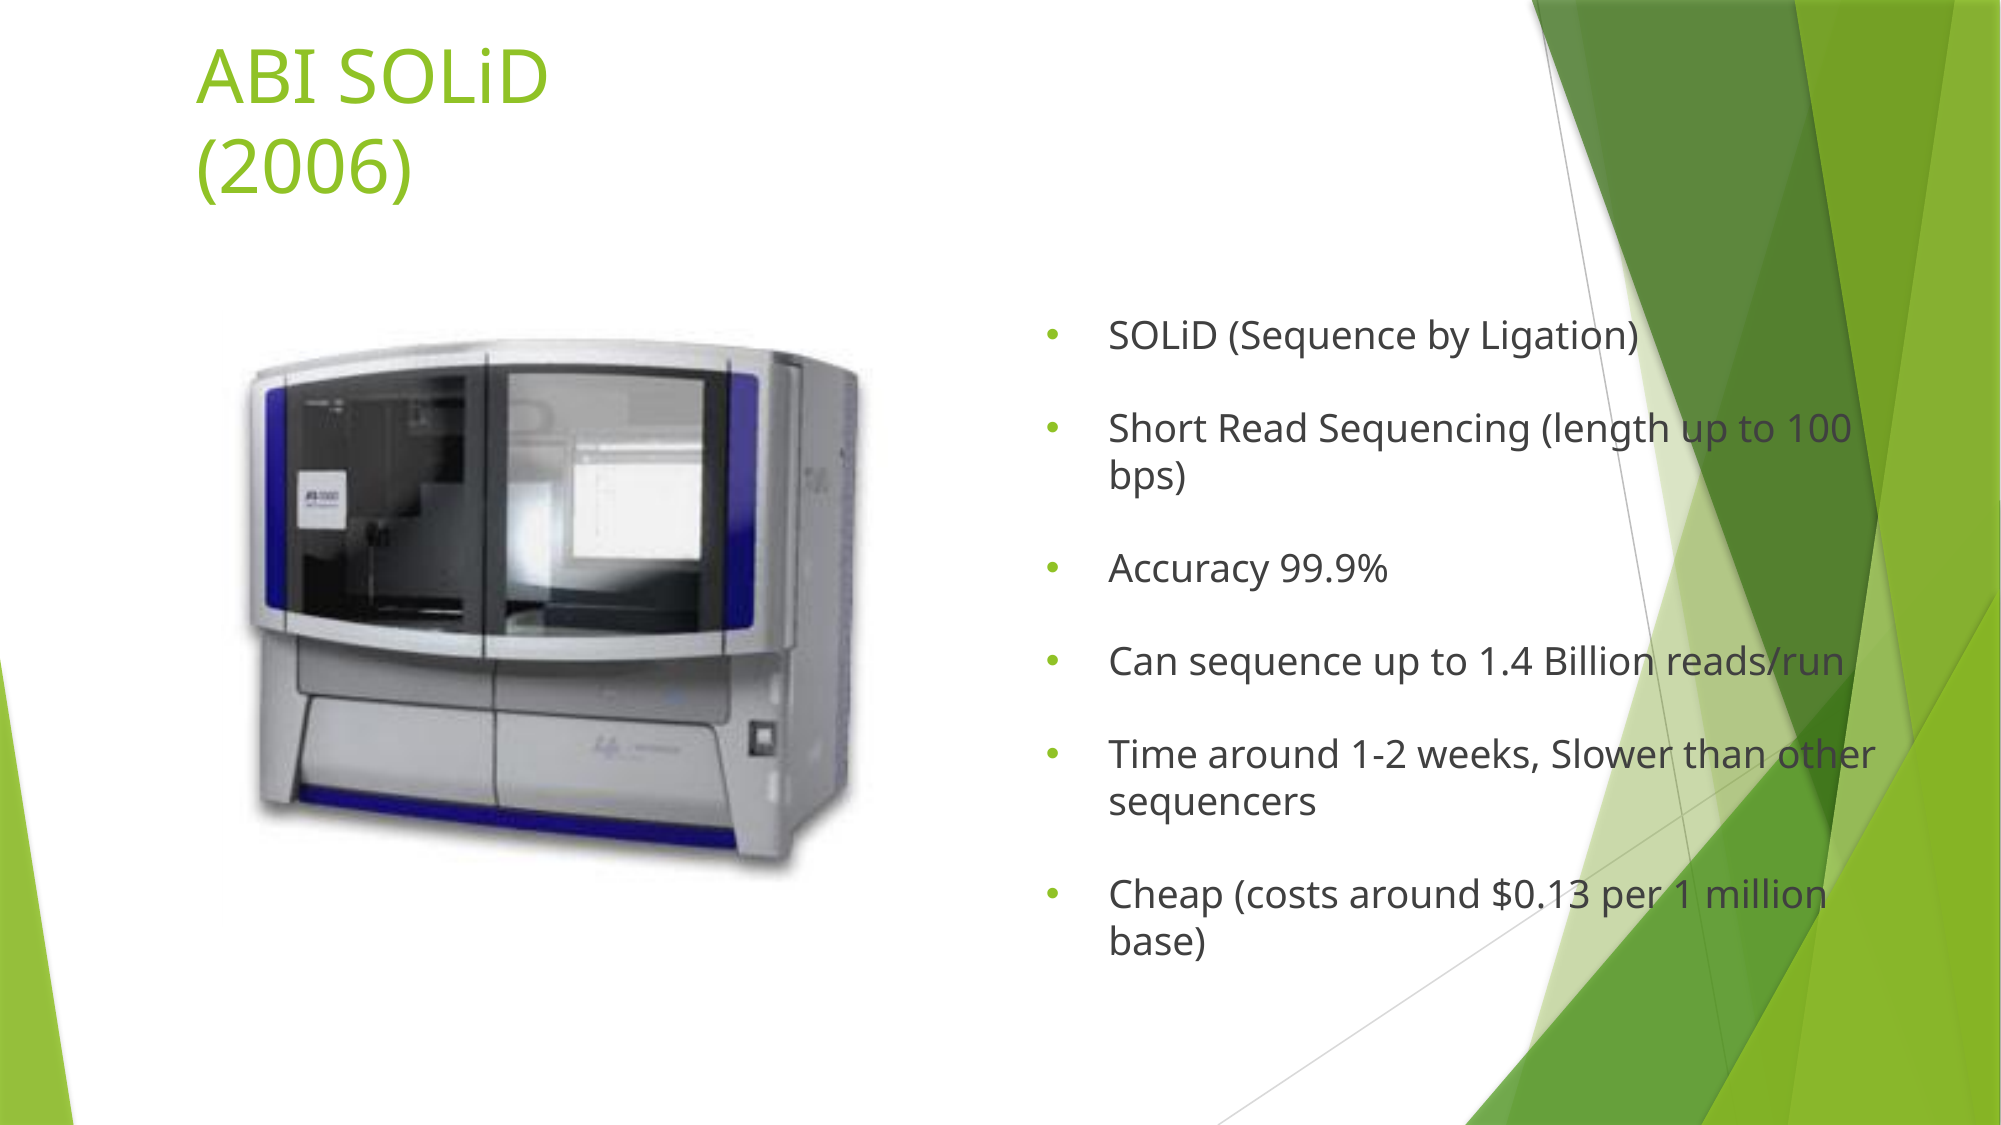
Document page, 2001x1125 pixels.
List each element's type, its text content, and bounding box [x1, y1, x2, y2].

list SOLiD (Sequence by Ligation) Short Read Sequencing (length up to 100 bps) Accuracy 99.9% Can sequence up to 1.4 Billion reads/run Time around 1-2 weeks, Slower than other sequencers Cheap (costs around $0.13 per 1 million base) [1025, 290, 1945, 883]
picture [221, 310, 888, 928]
title ABI SOLiD (2006) [176, 112, 720, 229]
